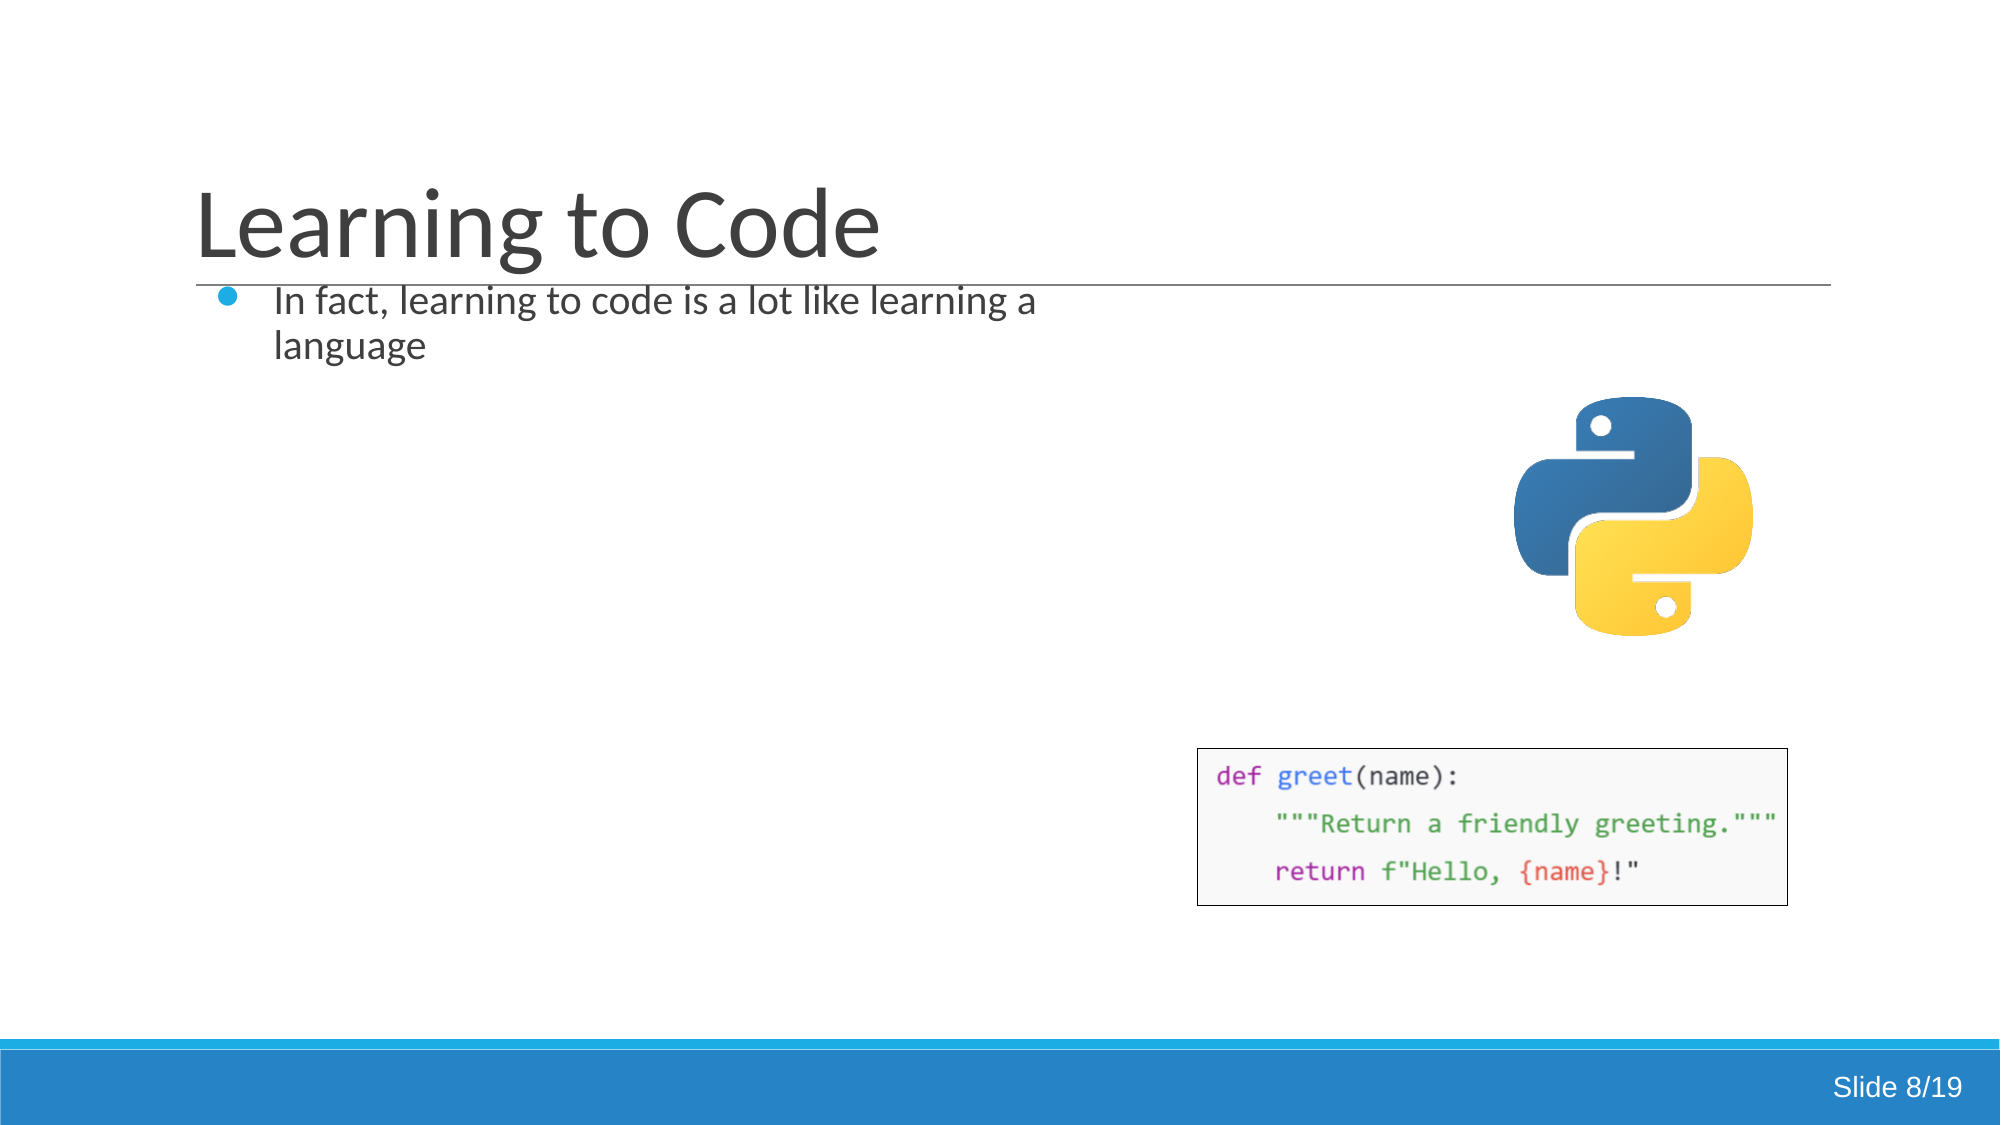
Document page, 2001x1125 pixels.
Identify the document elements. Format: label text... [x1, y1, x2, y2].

picture [1197, 748, 1788, 906]
title Learning to Code [180, 47, 1830, 285]
text_box In fact, learning to code is a lot like learning a language [198, 270, 1174, 856]
text_box Slide 8/19 [1817, 1053, 2000, 1125]
picture [1514, 397, 1753, 636]
